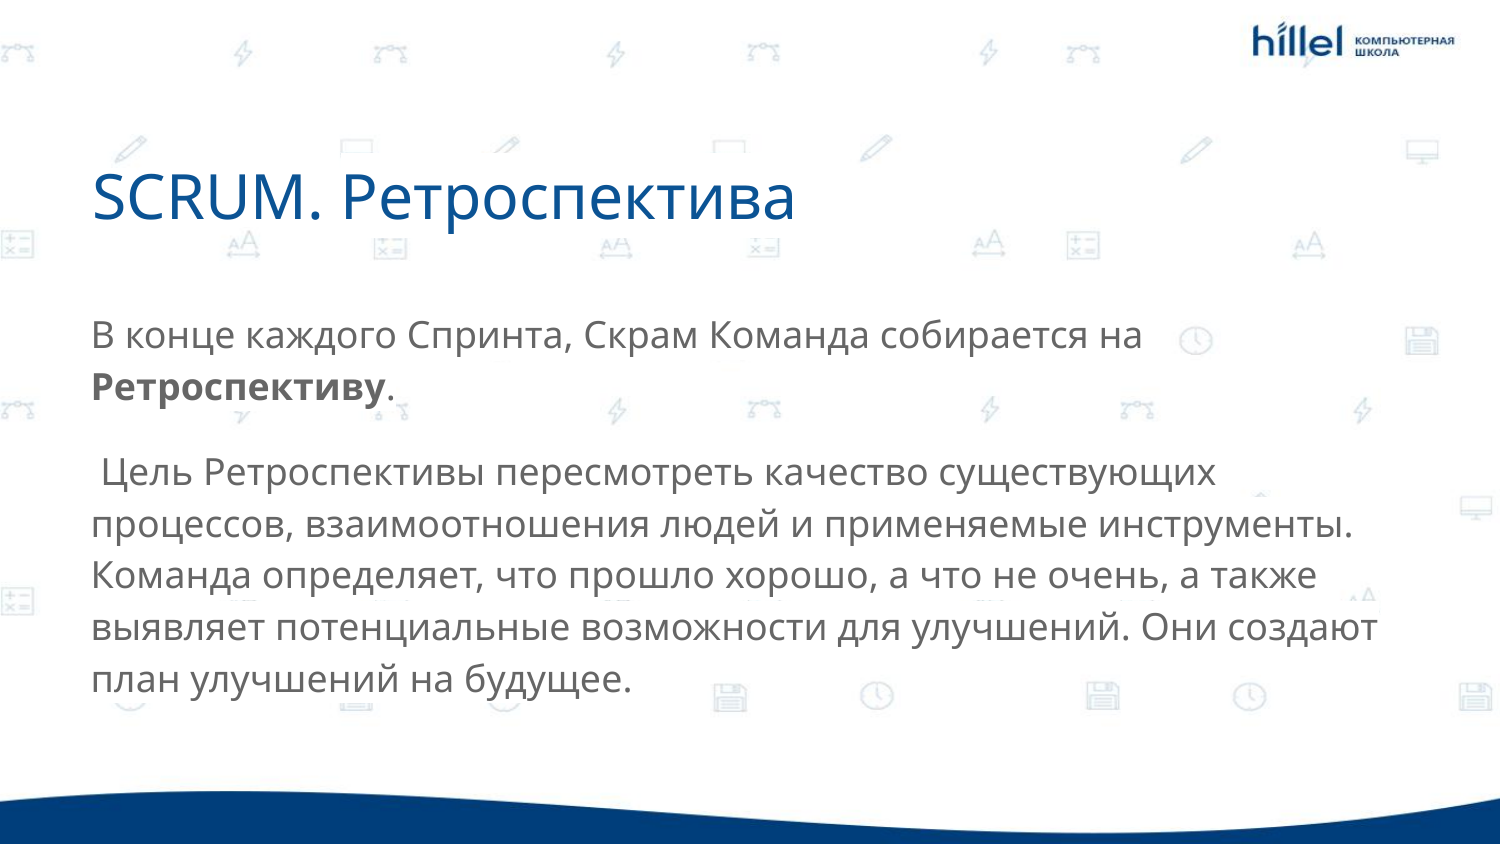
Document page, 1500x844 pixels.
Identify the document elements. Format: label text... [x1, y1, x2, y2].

picture [0, 0, 1500, 844]
text_box В конце каждого Спринта, Скрам Команда собирается на Ретроспективу. Цель Ретроспективы пересмотреть качество существующих процессов, взаимоотношения людей и применяемые инструменты. Команда определяет, что прошло хорошо, а что не очень, а также выявляет потенциальные возможности для улучшений. Они создают план улучшений на будущее. [75, 289, 1425, 678]
text_box SCRUM. Ретроспектива [77, 121, 1427, 248]
